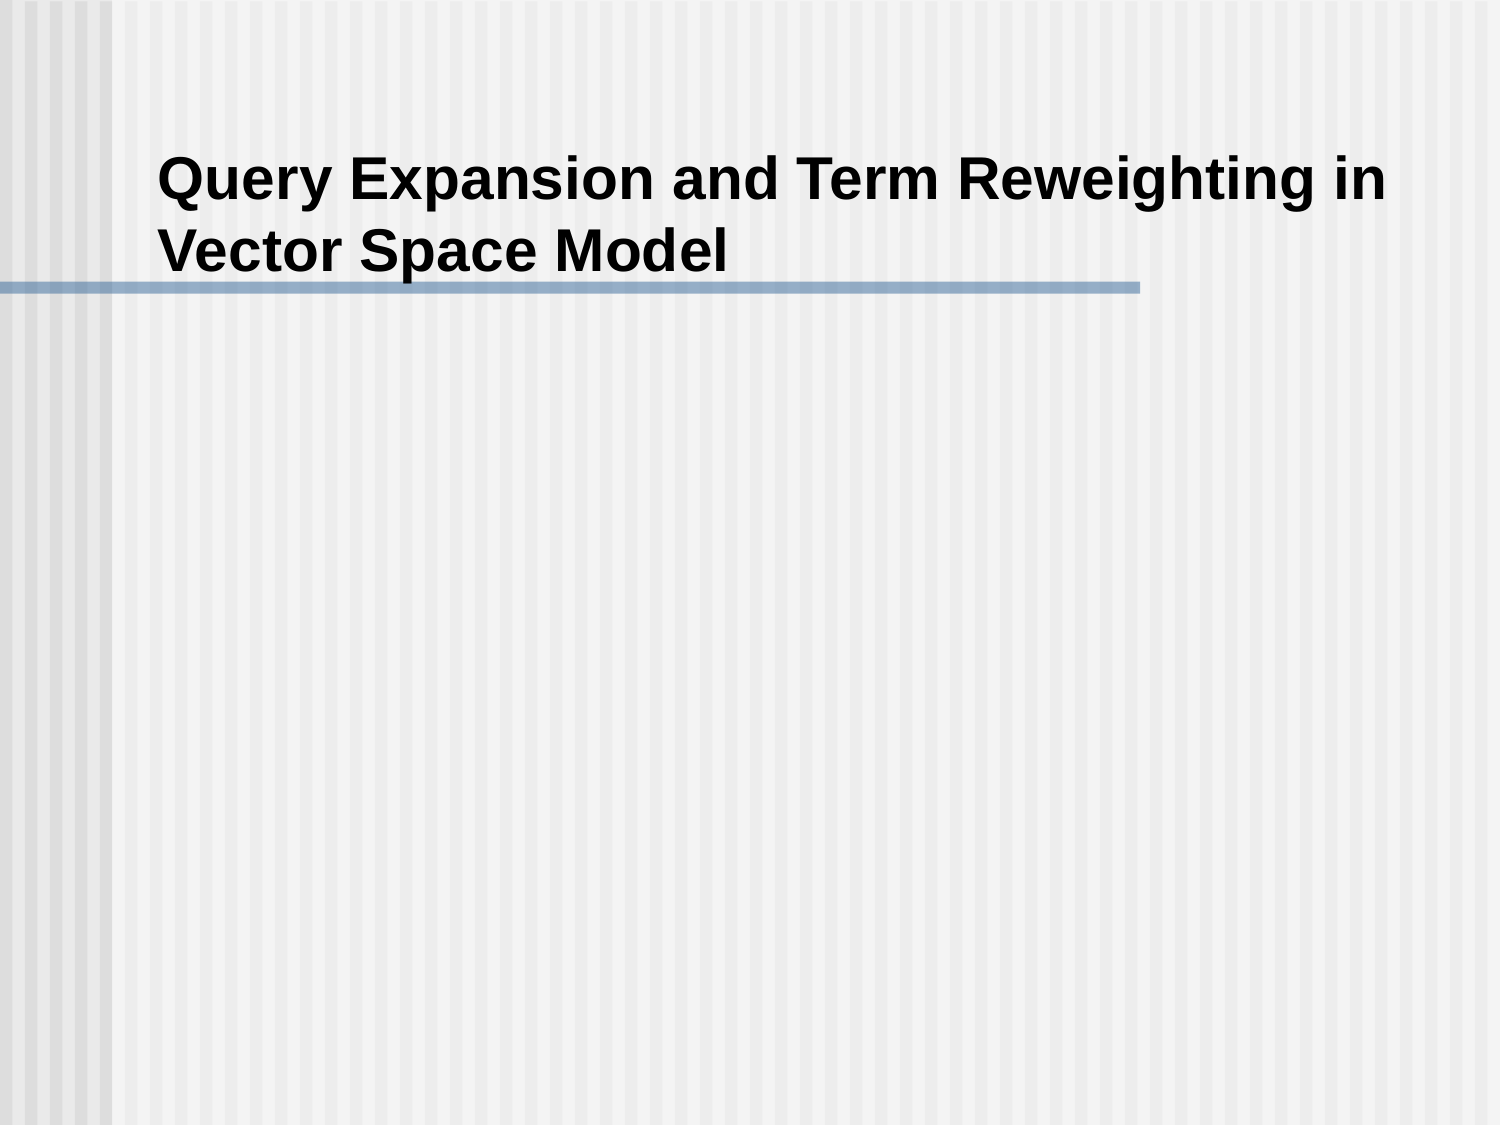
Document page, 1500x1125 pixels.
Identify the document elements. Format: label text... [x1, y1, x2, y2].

title Query Expansion and Term Reweighting in Vector Space Model [142, 131, 1482, 364]
